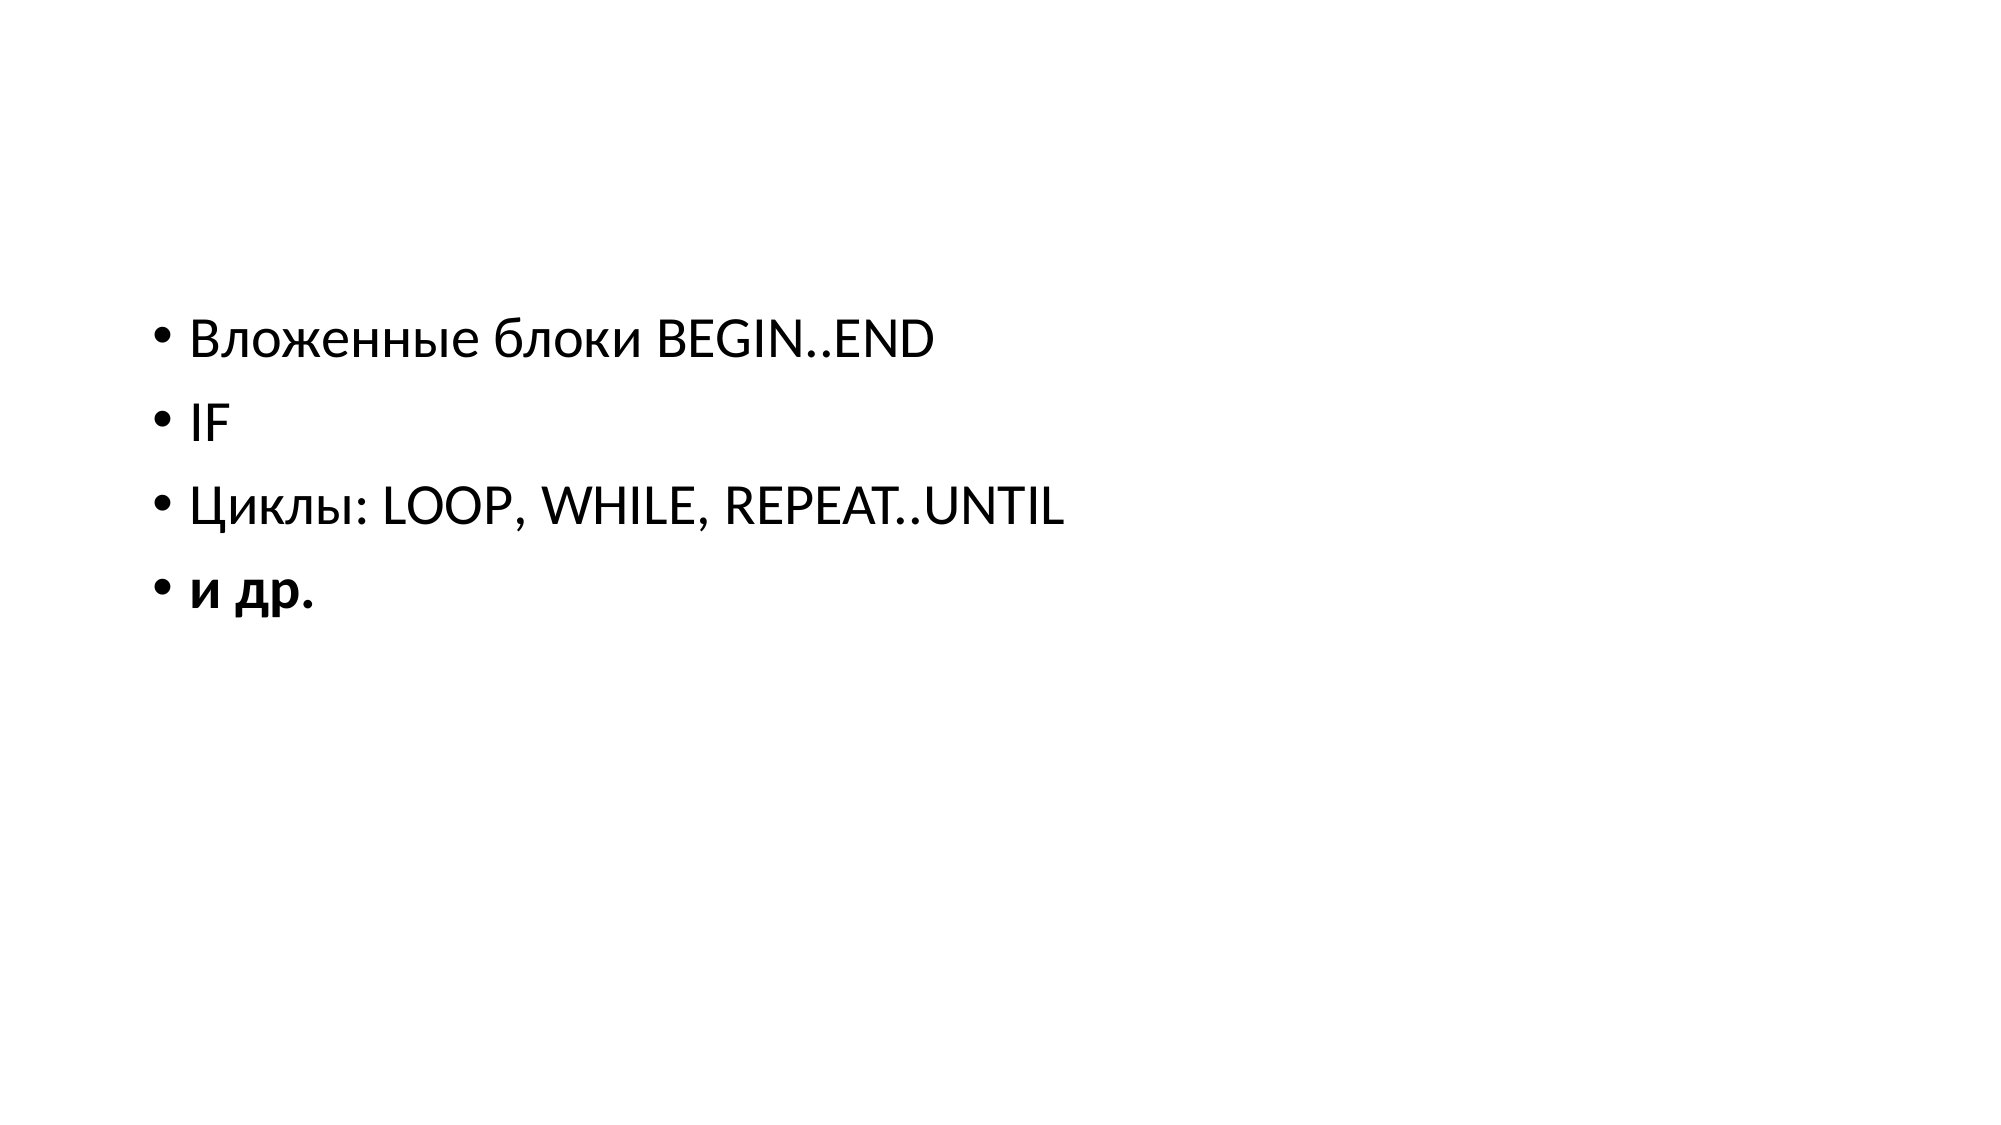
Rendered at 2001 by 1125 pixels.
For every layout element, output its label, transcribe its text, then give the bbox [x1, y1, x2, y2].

list Вложенные блоки BEGIN..END IF Циклы: LOOP, WHILE, REPEAT..UNTIL и др. [137, 299, 1863, 1014]
